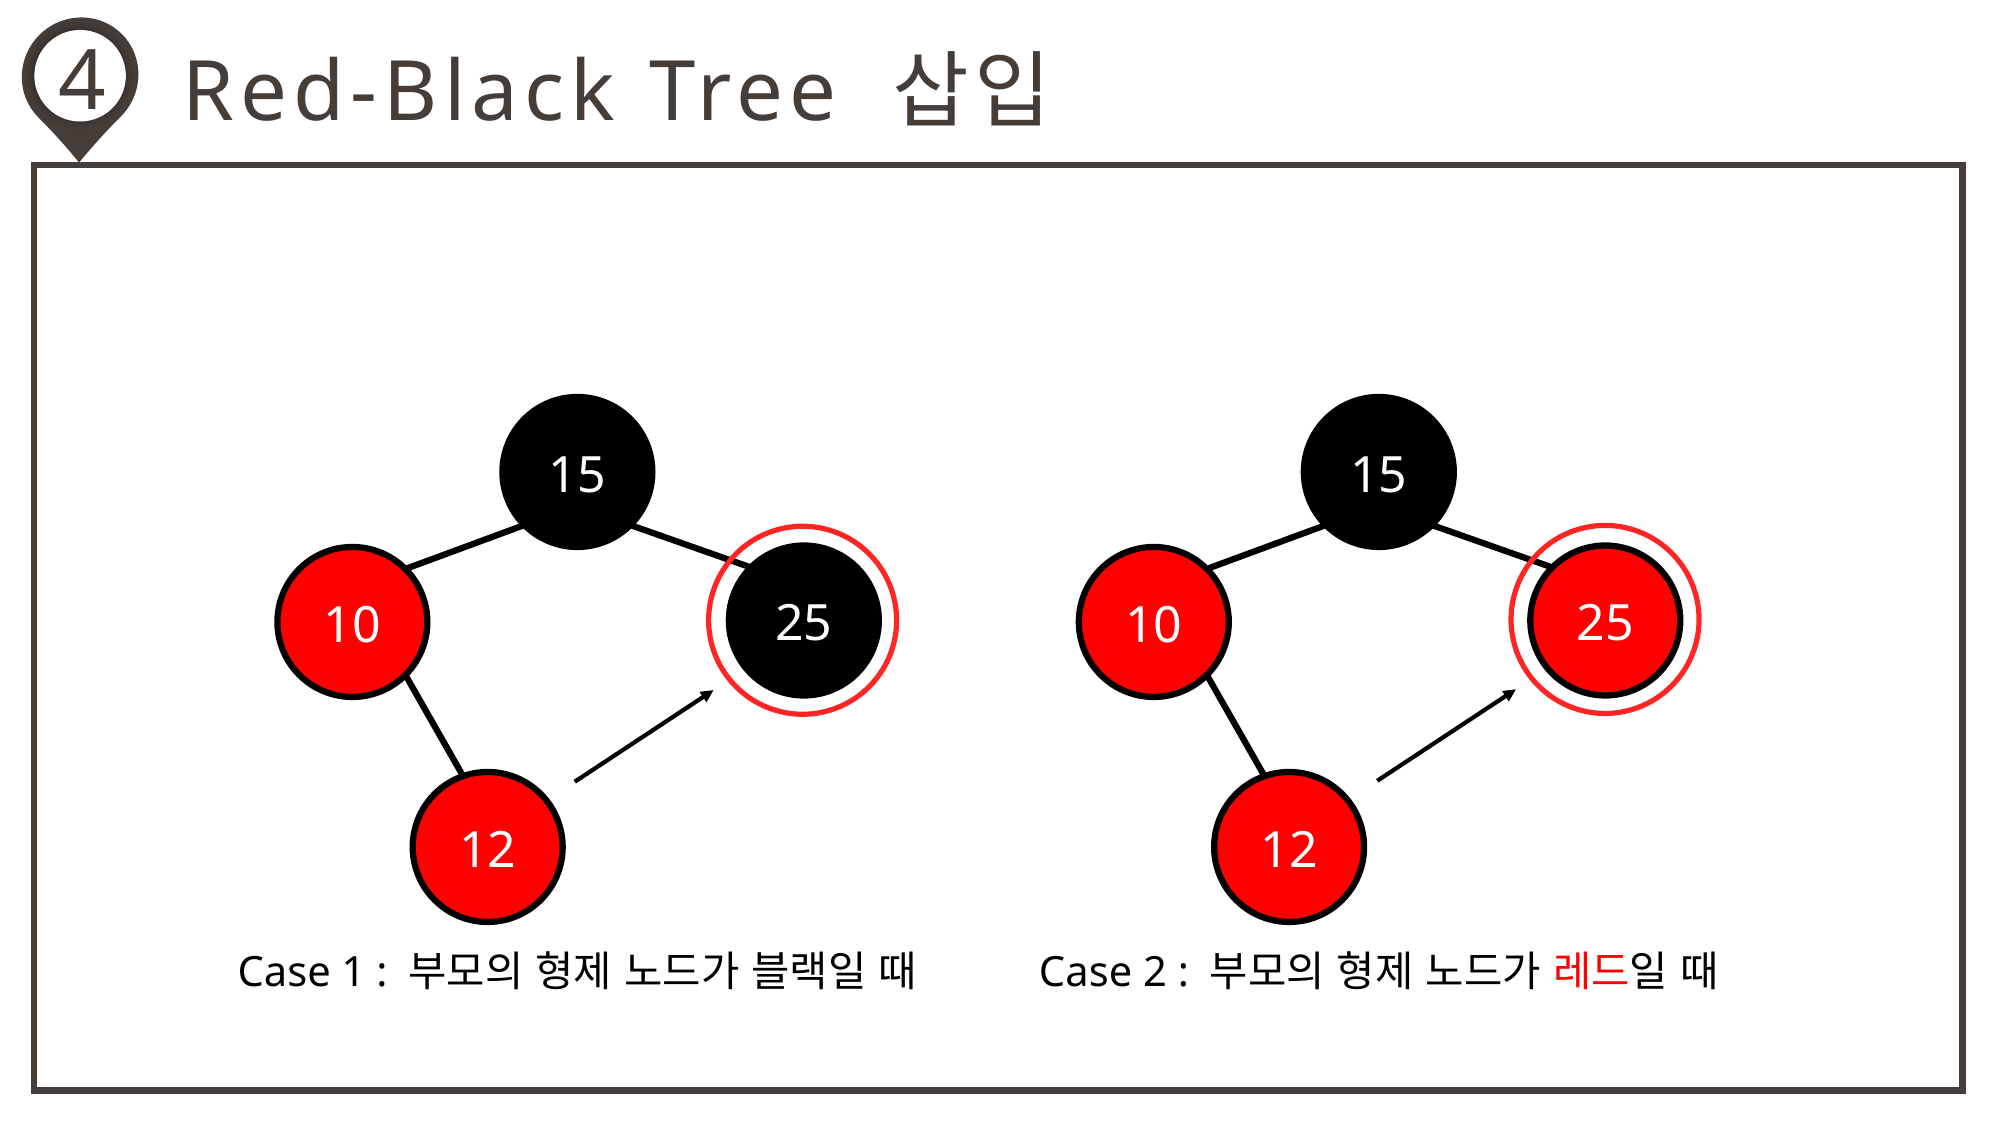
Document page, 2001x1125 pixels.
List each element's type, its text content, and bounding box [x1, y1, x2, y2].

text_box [1377, 689, 1516, 781]
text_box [574, 690, 714, 782]
text_box 15 [1302, 395, 1455, 549]
text_box 10 [276, 545, 429, 699]
text_box Red-Black Tree 삽입 [167, 29, 1067, 145]
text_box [1431, 525, 1553, 568]
text_box 4 [43, 18, 121, 134]
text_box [405, 524, 525, 569]
text_box Case 2 : 부모의 형제 노드가 레드일 때 [1024, 937, 1734, 1002]
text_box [1206, 674, 1264, 775]
text_box 10 [1077, 545, 1230, 699]
text_box [1510, 524, 1701, 715]
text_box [630, 525, 751, 568]
text_box 12 [1213, 770, 1366, 924]
text_box 12 [411, 770, 564, 924]
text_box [405, 674, 463, 775]
text_box [707, 525, 898, 716]
text_box Case 1 : 부모의 형제 노드가 블랙일 때 [222, 937, 933, 1002]
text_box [1206, 524, 1326, 569]
text_box 15 [501, 395, 654, 549]
